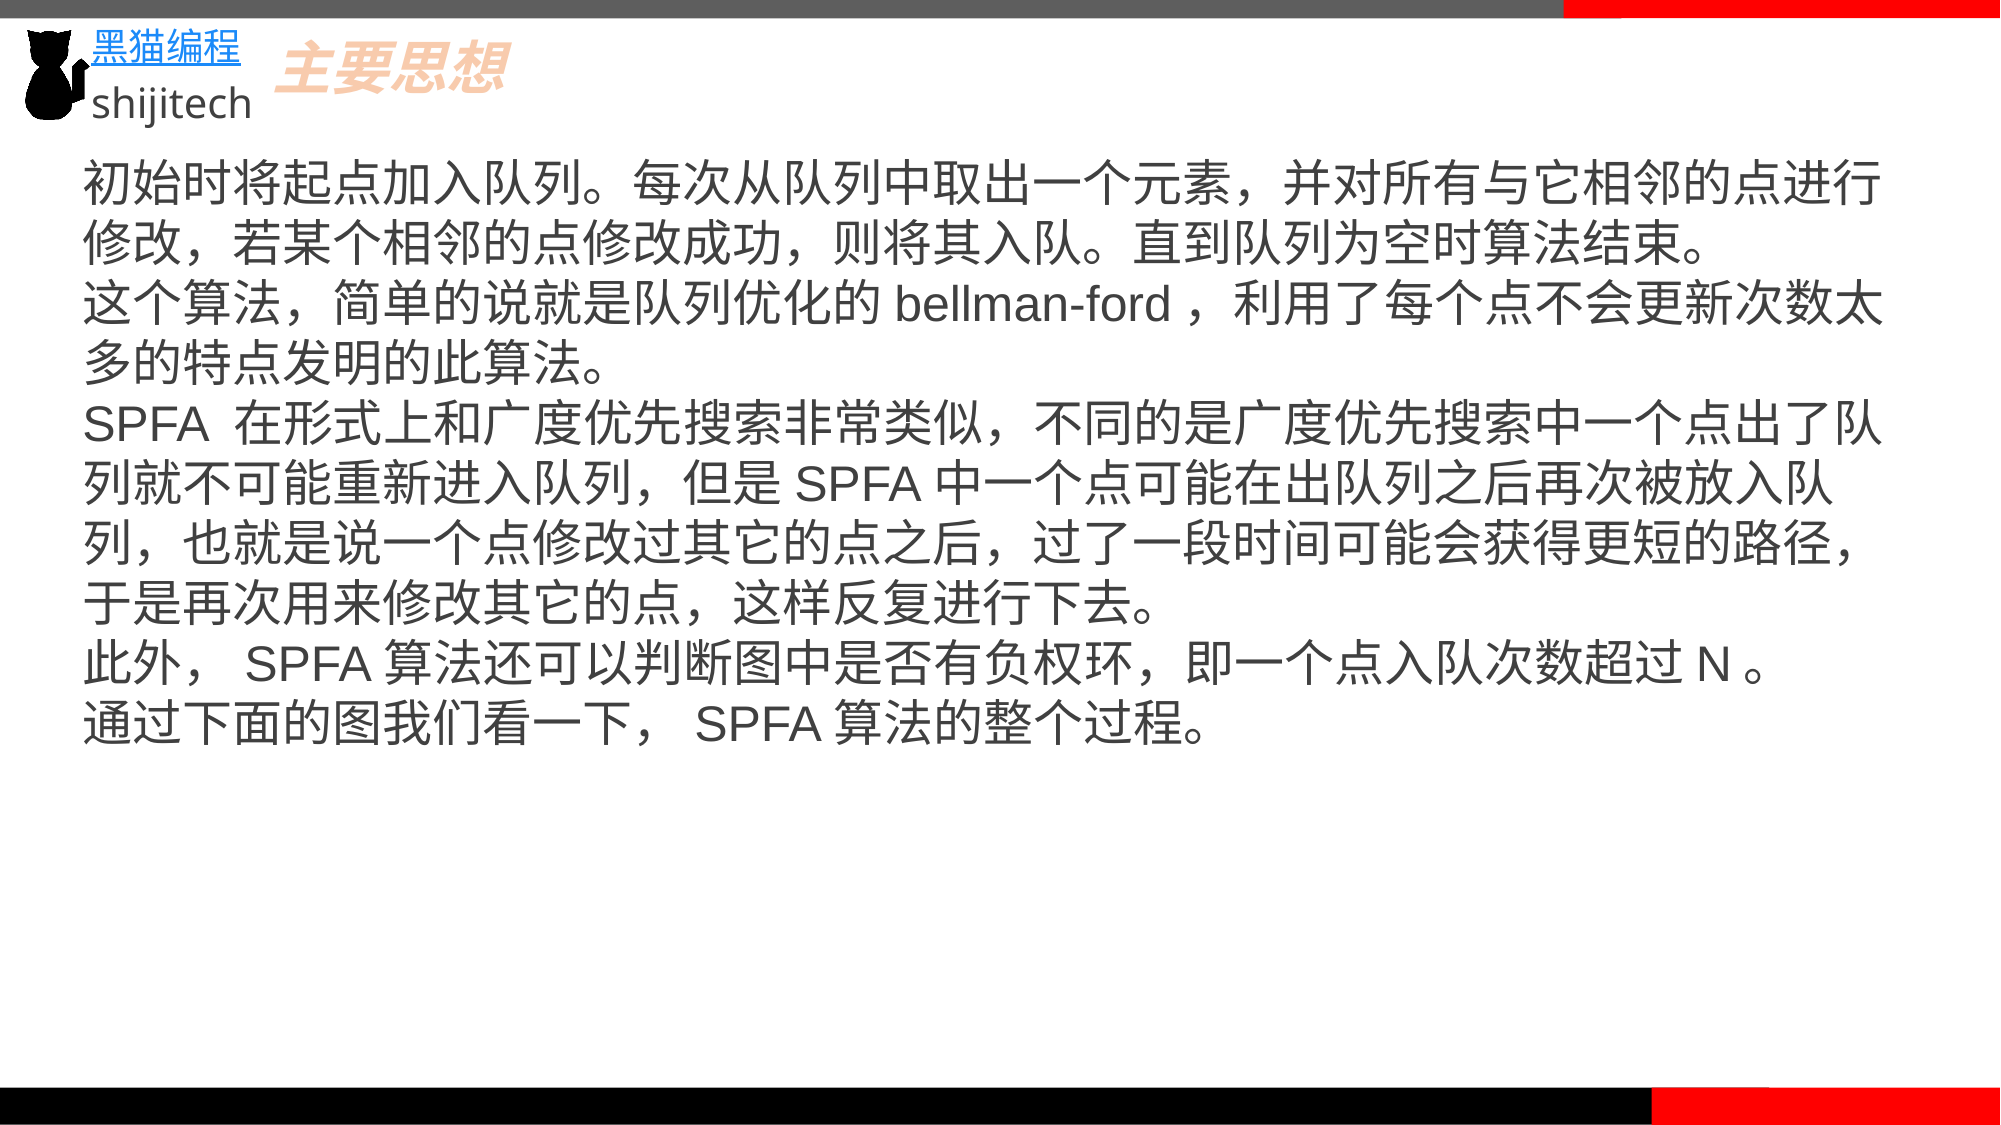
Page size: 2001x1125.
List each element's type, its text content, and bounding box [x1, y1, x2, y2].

picture [12, 30, 102, 120]
text_box 主要思想 [257, 32, 520, 110]
subtitle 初始时将起点加入队列。每次从队列中取出一个元素，并对所有与它相邻的点进行修改，若某个相邻的点修改成功，则将其入队。直到队列为空时算法结束。 这个算法，简单的说就是队列优化的bellman-ford，利用了每个点不会更新次数太多的特点发明的此算法。 SPFA 在形式上和广度优先搜索非常类似，不同的是广度优先搜索中一个点出了队列就不可能重新进入队列，但是SPFA中一个点可能在出队列之后再次被放入队列，也就是说一个点修改过其它的点之后，过了一段时间可能会获得更短的路径，于是再次用来修改其它的点，这样反复进行下去。 此外，SPFA算法还可以判断图中是否有负权环，即一个点入队次数超过N。 通过下面的图我们看一下，SPFA算法的整个过程。 [67, 144, 1933, 994]
